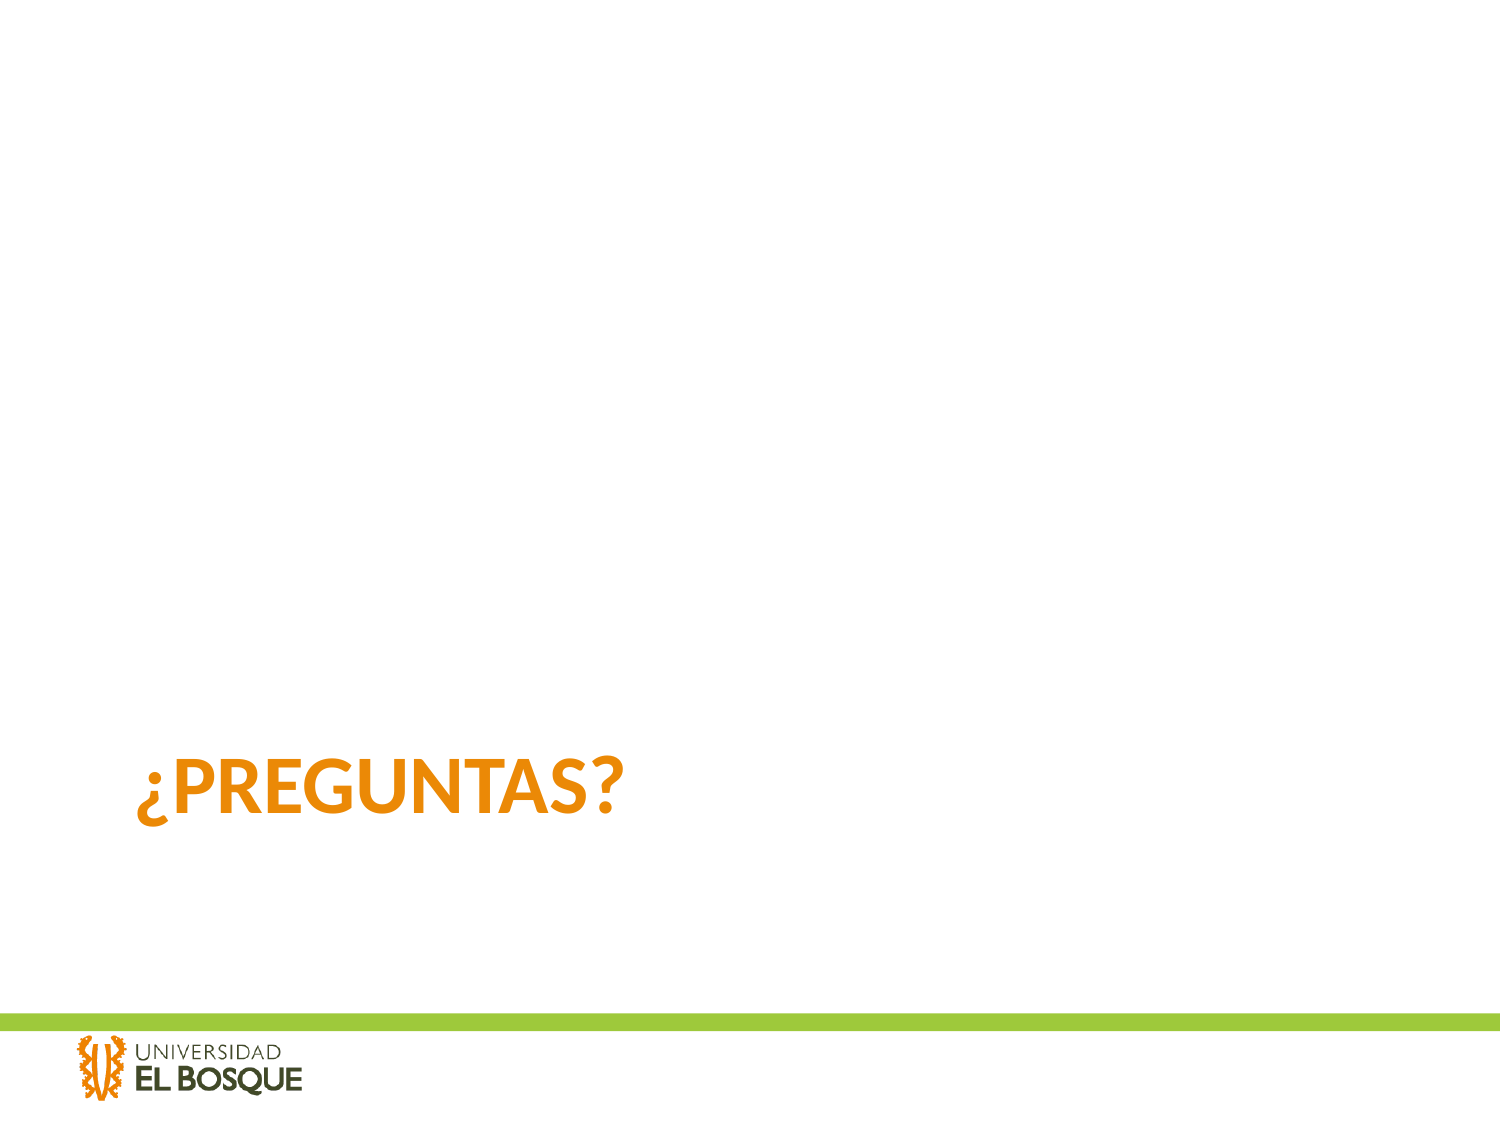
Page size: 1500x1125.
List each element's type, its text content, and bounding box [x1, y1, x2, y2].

picture [76, 1034, 302, 1101]
title ¿PREGUNTAS? [118, 722, 1394, 947]
